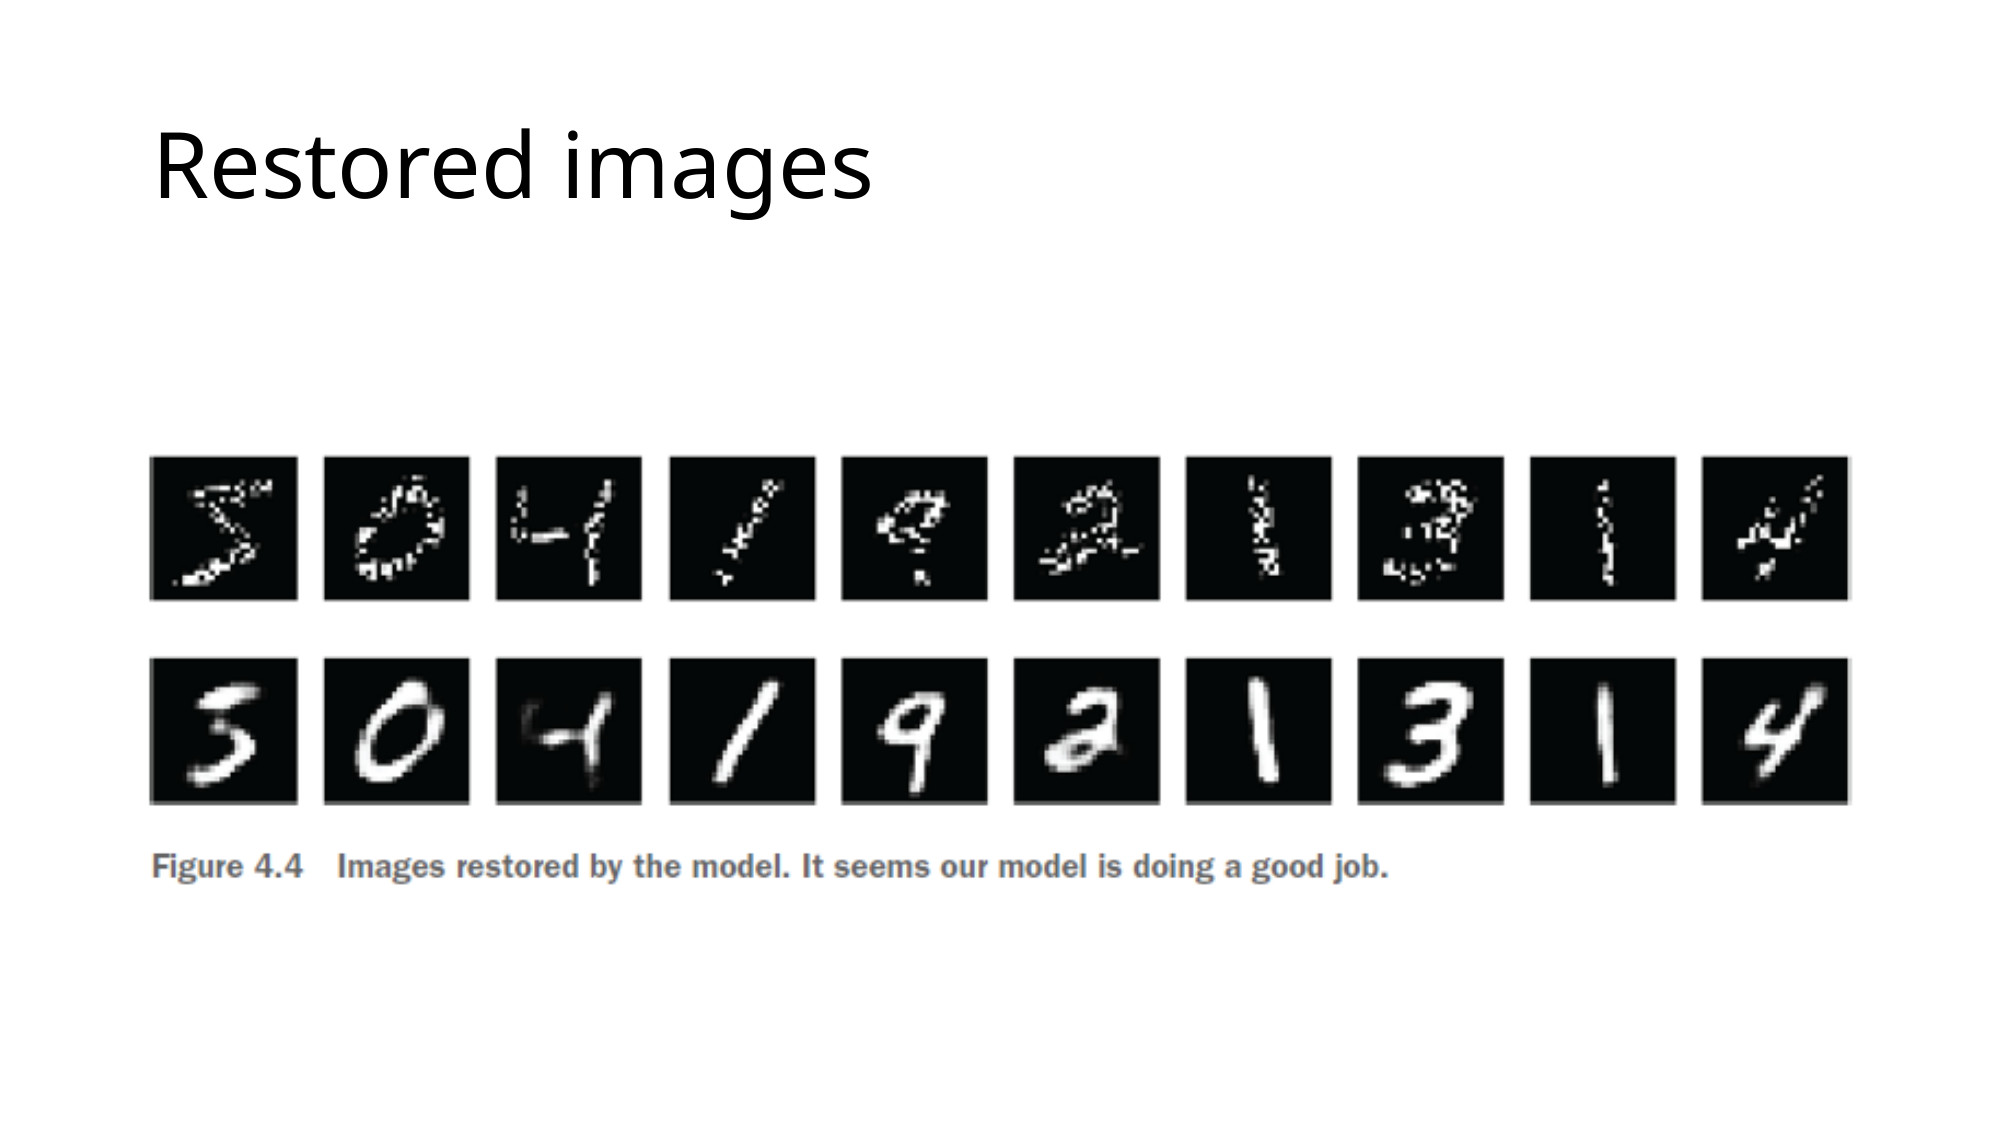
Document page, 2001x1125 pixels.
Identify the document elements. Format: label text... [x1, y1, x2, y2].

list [114, 414, 1891, 900]
title Restored images [137, 59, 1863, 278]
